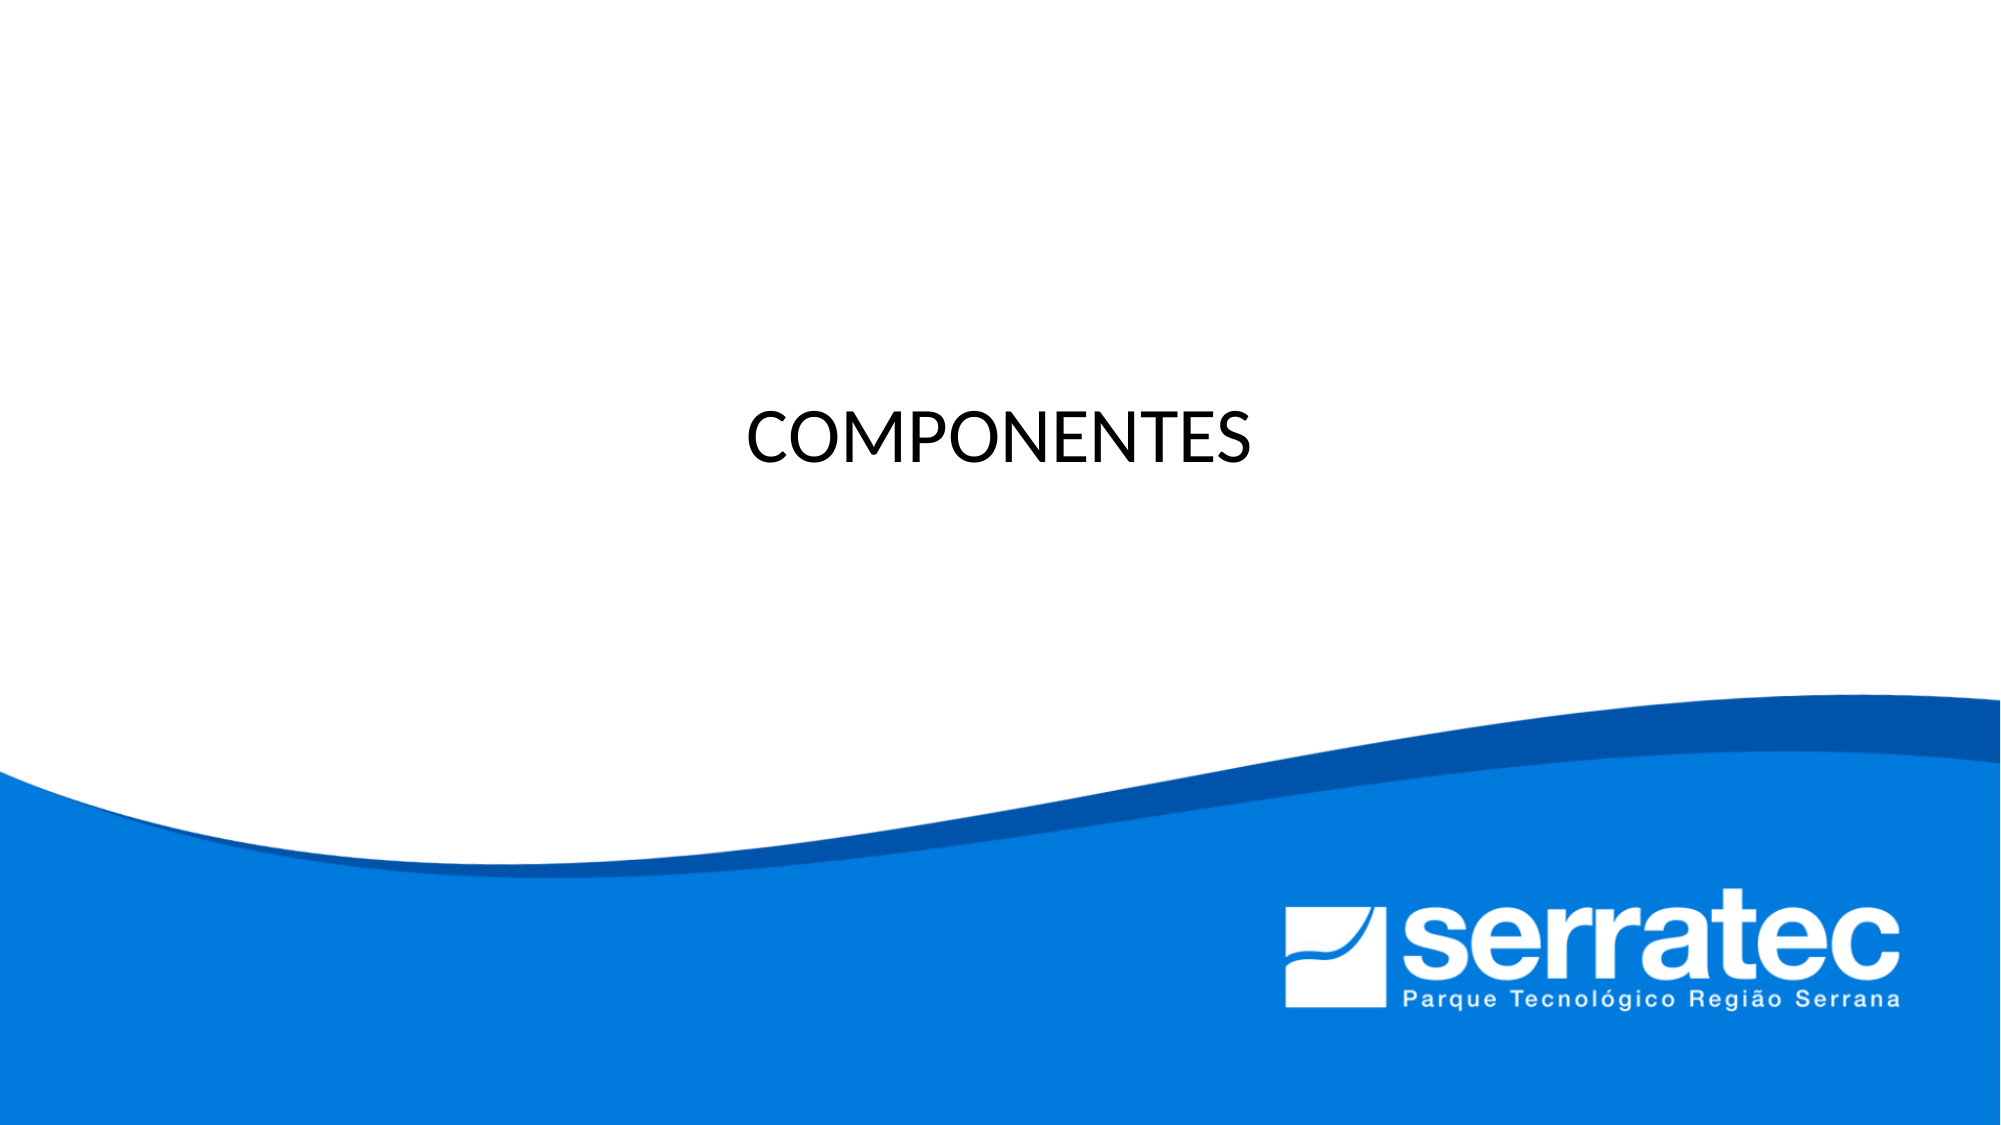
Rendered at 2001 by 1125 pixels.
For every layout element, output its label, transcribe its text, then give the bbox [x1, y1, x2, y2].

picture [0, 683, 2001, 1125]
title COMPONENTES [249, 300, 1750, 488]
